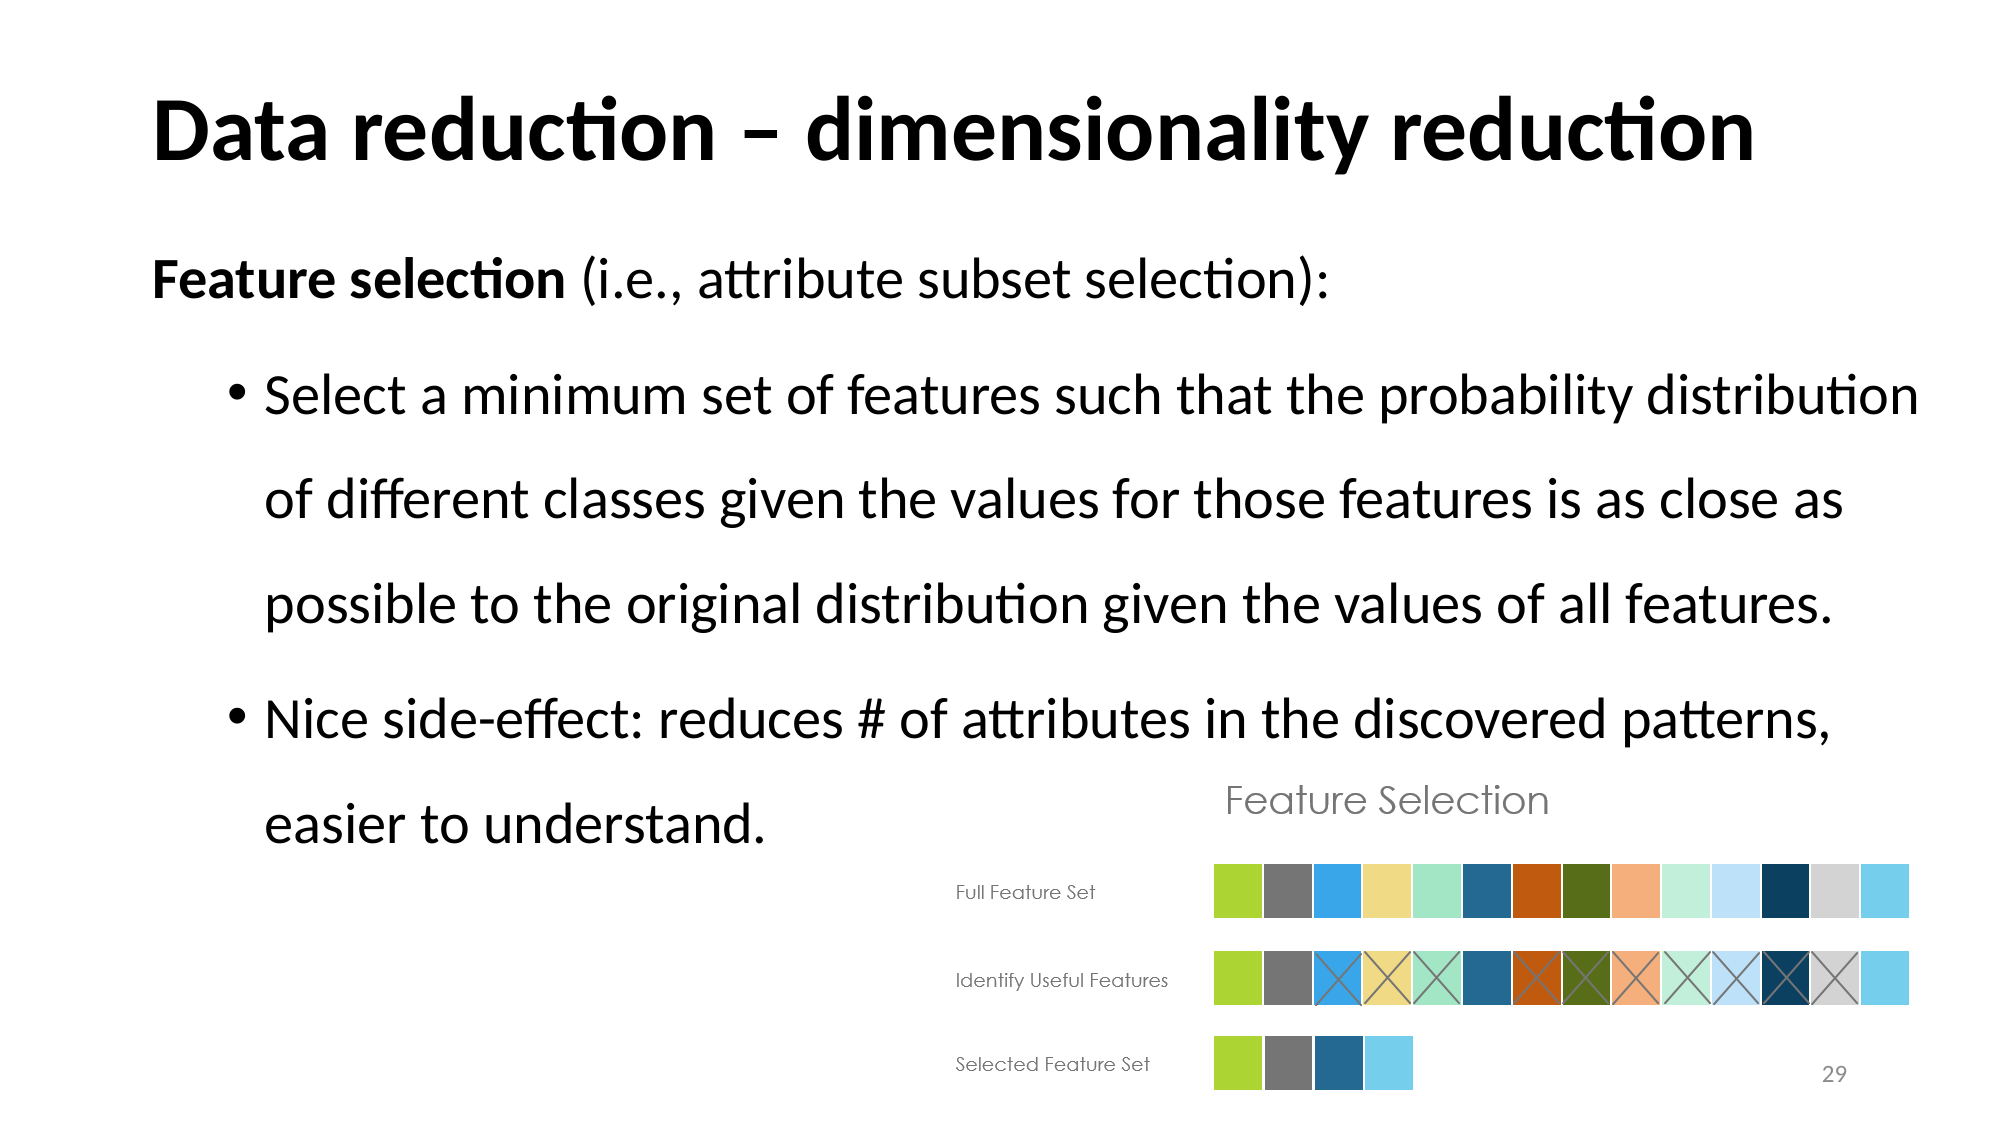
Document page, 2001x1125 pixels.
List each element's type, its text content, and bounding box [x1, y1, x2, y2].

title Data reduction – dimensionality reduction [137, 22, 1987, 240]
text_box Feature selection (i.e., attribute subset selection): Select a minimum set of features such that the probability distribution of different classes given the values for those features is as close as possible to the original distribution given the values of all features. Nice side-effect: reduces # of attributes in the discovered patterns, easier to understand. [137, 198, 1950, 1021]
picture [928, 771, 1929, 1103]
